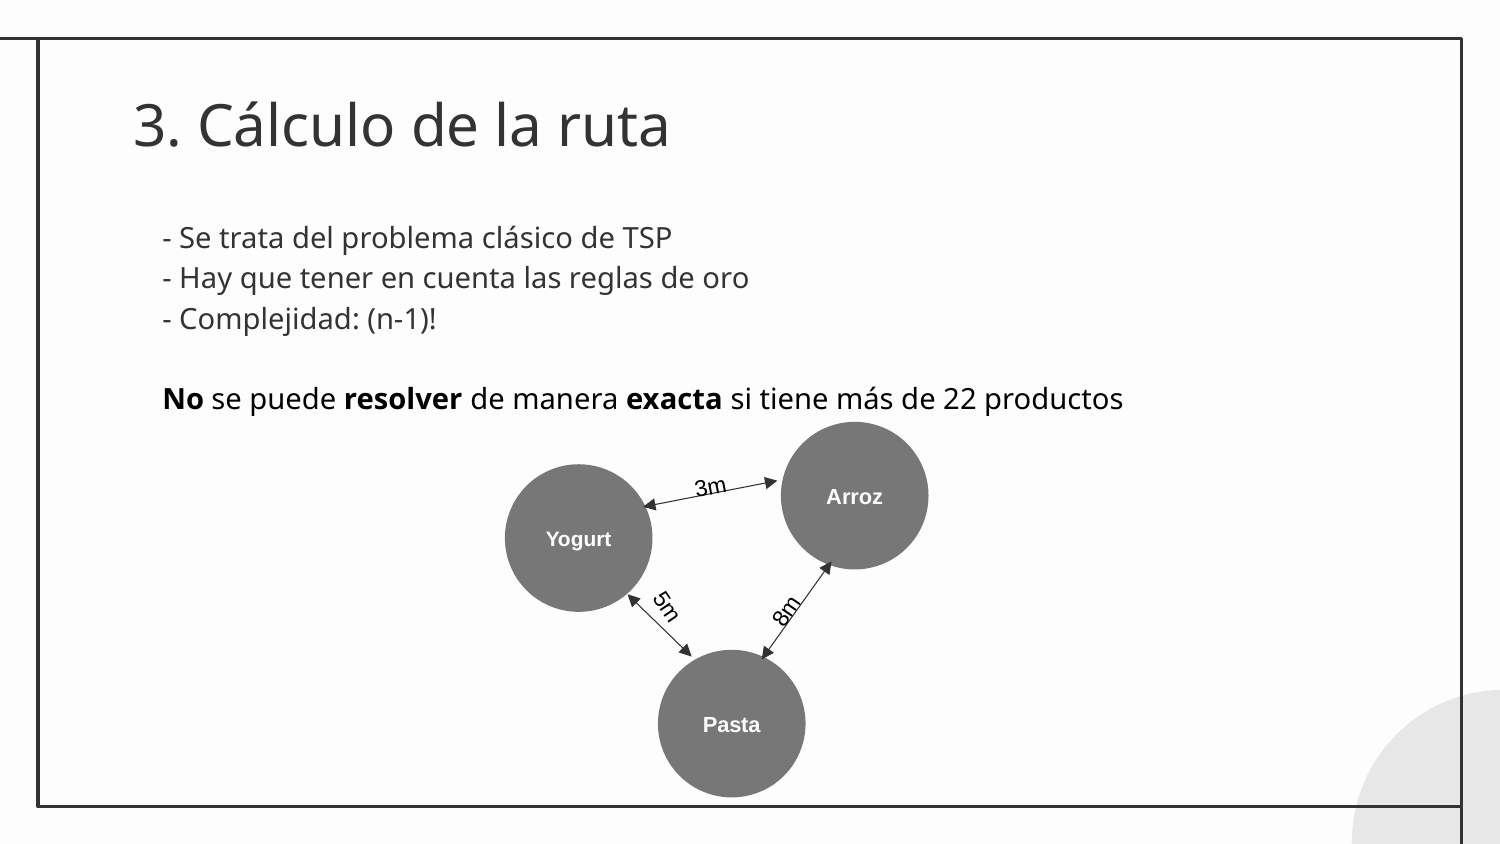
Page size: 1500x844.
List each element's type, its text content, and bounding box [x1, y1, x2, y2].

list - Se trata del problema clásico de TSP - Hay que tener en cuenta las reglas de oro - Complejidad: (n-1)! No se puede resolver de manera exacta si tiene más de 22 productos [118, 199, 1382, 730]
title 3. Cálculo de la ruta [118, 72, 1382, 167]
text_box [504, 421, 929, 798]
